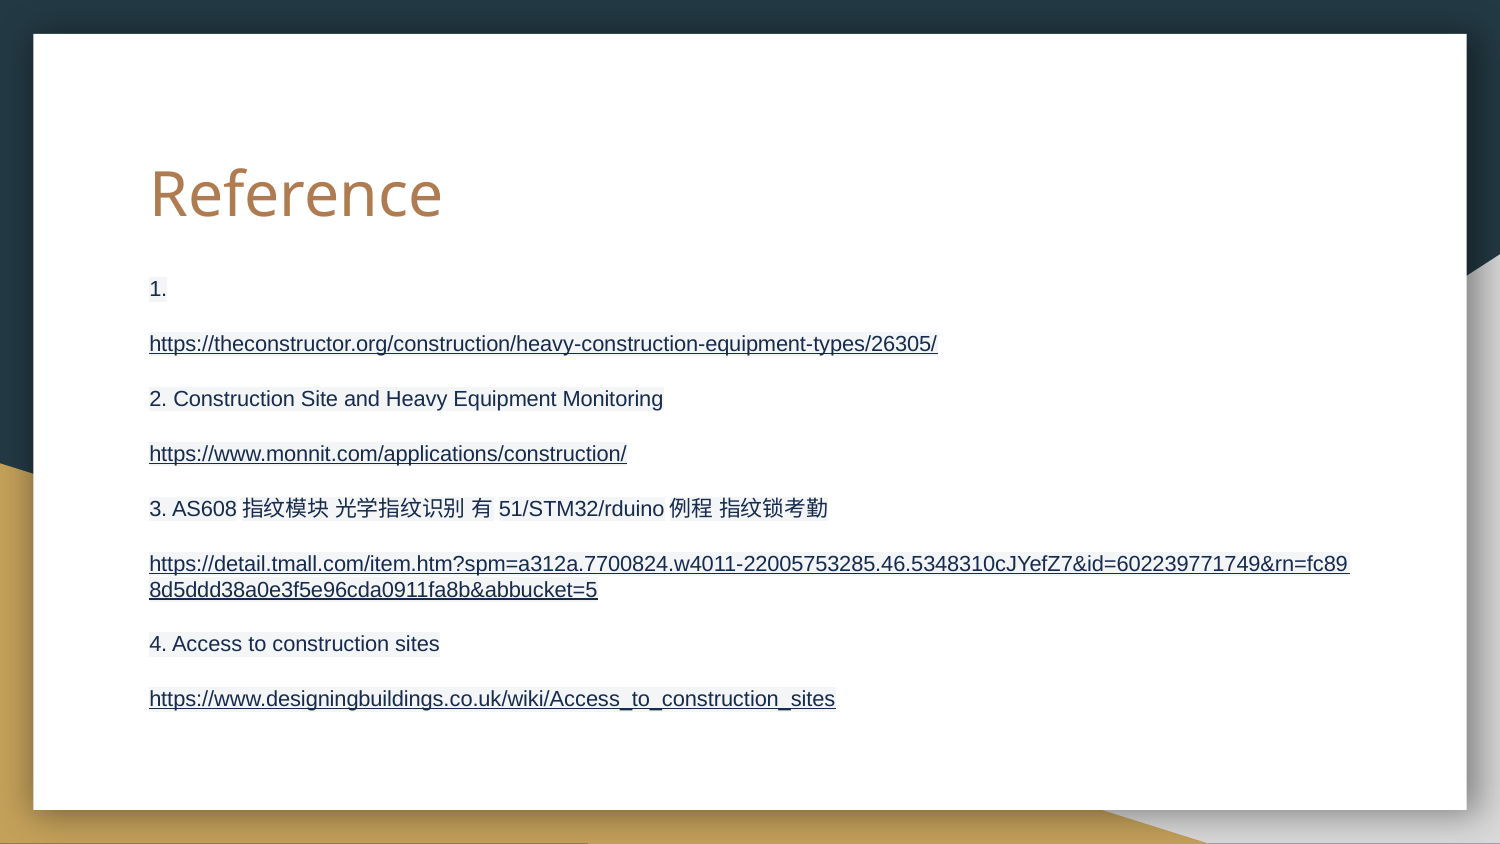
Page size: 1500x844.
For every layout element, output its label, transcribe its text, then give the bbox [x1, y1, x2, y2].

list 1. https://theconstructor.org/construction/heavy-construction-equipment-types/26305/ 2. Construction Site and Heavy Equipment Monitoring https://www.monnit.com/applications/construction/ 3. AS608指纹模块 光学指纹识别 有51/STM32/rduino例程 指纹锁考勤 https://detail.tmall.com/item.htm?spm=a312a.7700824.w4011-22005753285.46.5348310cJYefZ7&id=602239771749&rn=fc898d5ddd38a0e3f5e96cda0911fa8b&abbucket=5 4. Access to construction sites https://www.designingbuildings.co.uk/wiki/Access_to_construction_sites [134, 256, 1366, 729]
title Reference [134, 138, 1366, 256]
